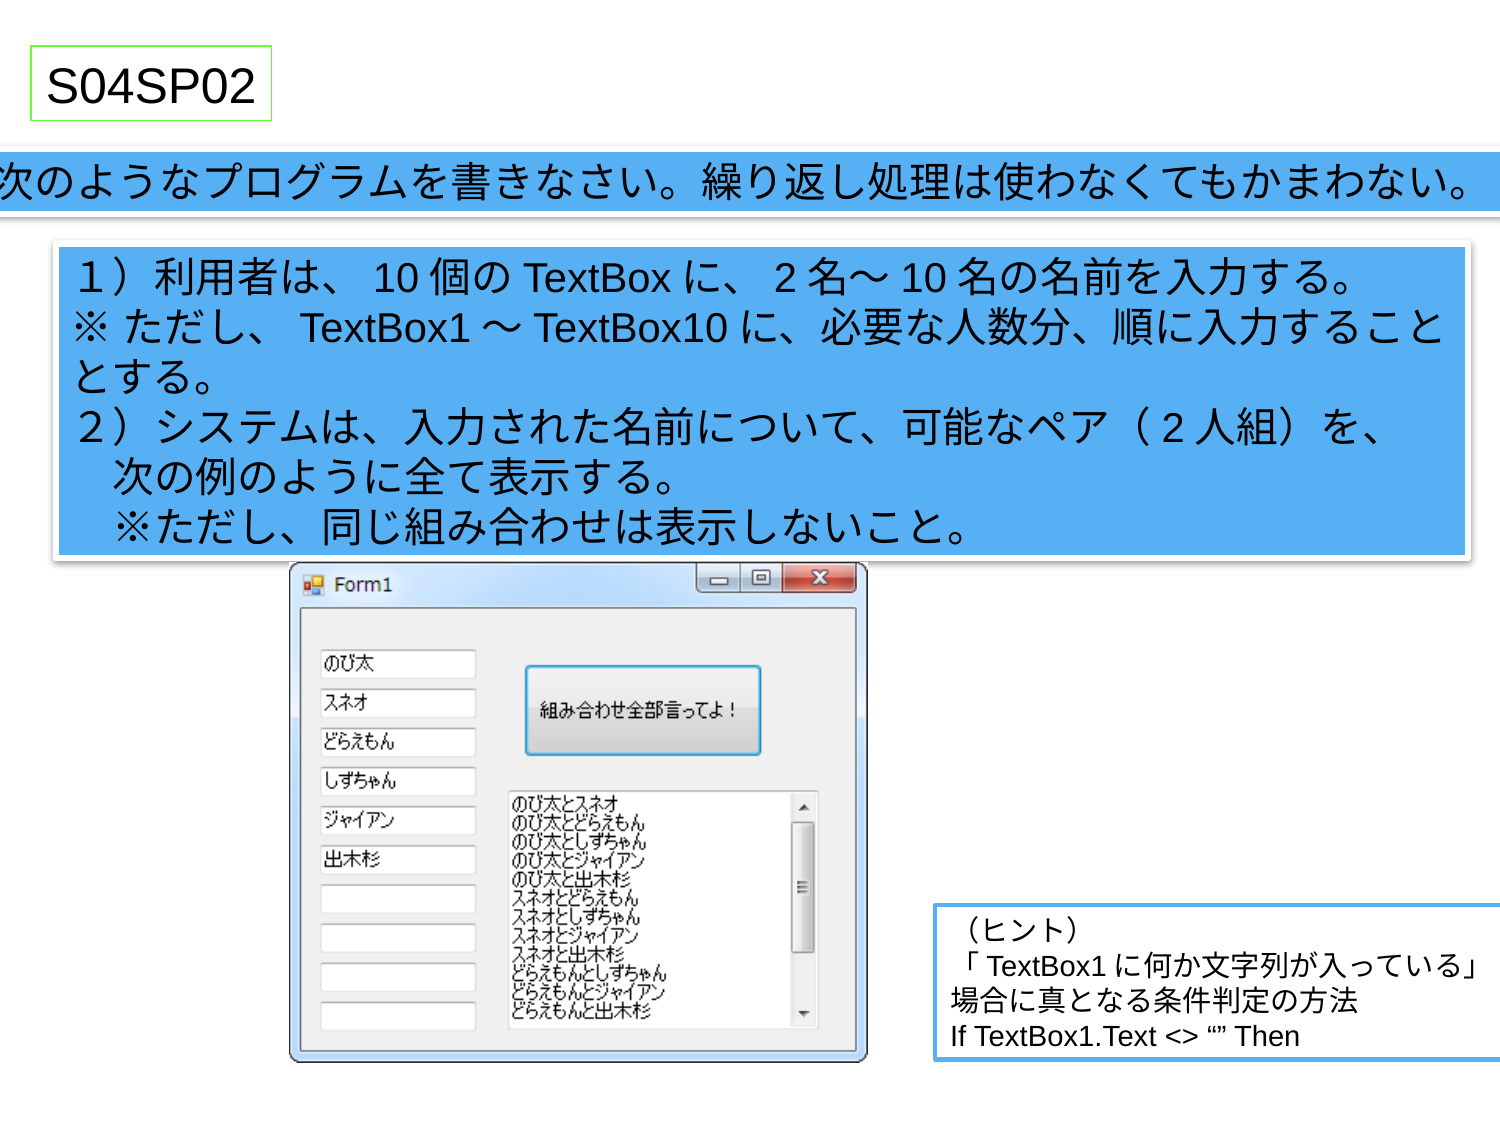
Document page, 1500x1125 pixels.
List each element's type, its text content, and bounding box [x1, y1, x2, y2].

text_box S04SP02 [31, 45, 272, 121]
text_box １）利用者は、10個のTextBoxに、2名～10名の名前を入力する。 ※ただし、TextBox1～TextBox10に、必要な人数分、順に入力することとする。 ２）システムは、入力された名前について、可能なペア（2人組）を、 次の例のように全て表示する。 ※ただし、同じ組み合わせは表示しないこと。 [53, 240, 1471, 561]
text_box （ヒント） 「TextBox1に何か文字列が入っている」 場合に真となる条件判定の方法 If TextBox1.Text <> “” Then [933, 903, 1500, 1062]
text_box 次のようなプログラムを書きなさい。繰り返し処理は使わなくてもかまわない。 [0, 146, 1500, 217]
picture [288, 562, 868, 1063]
